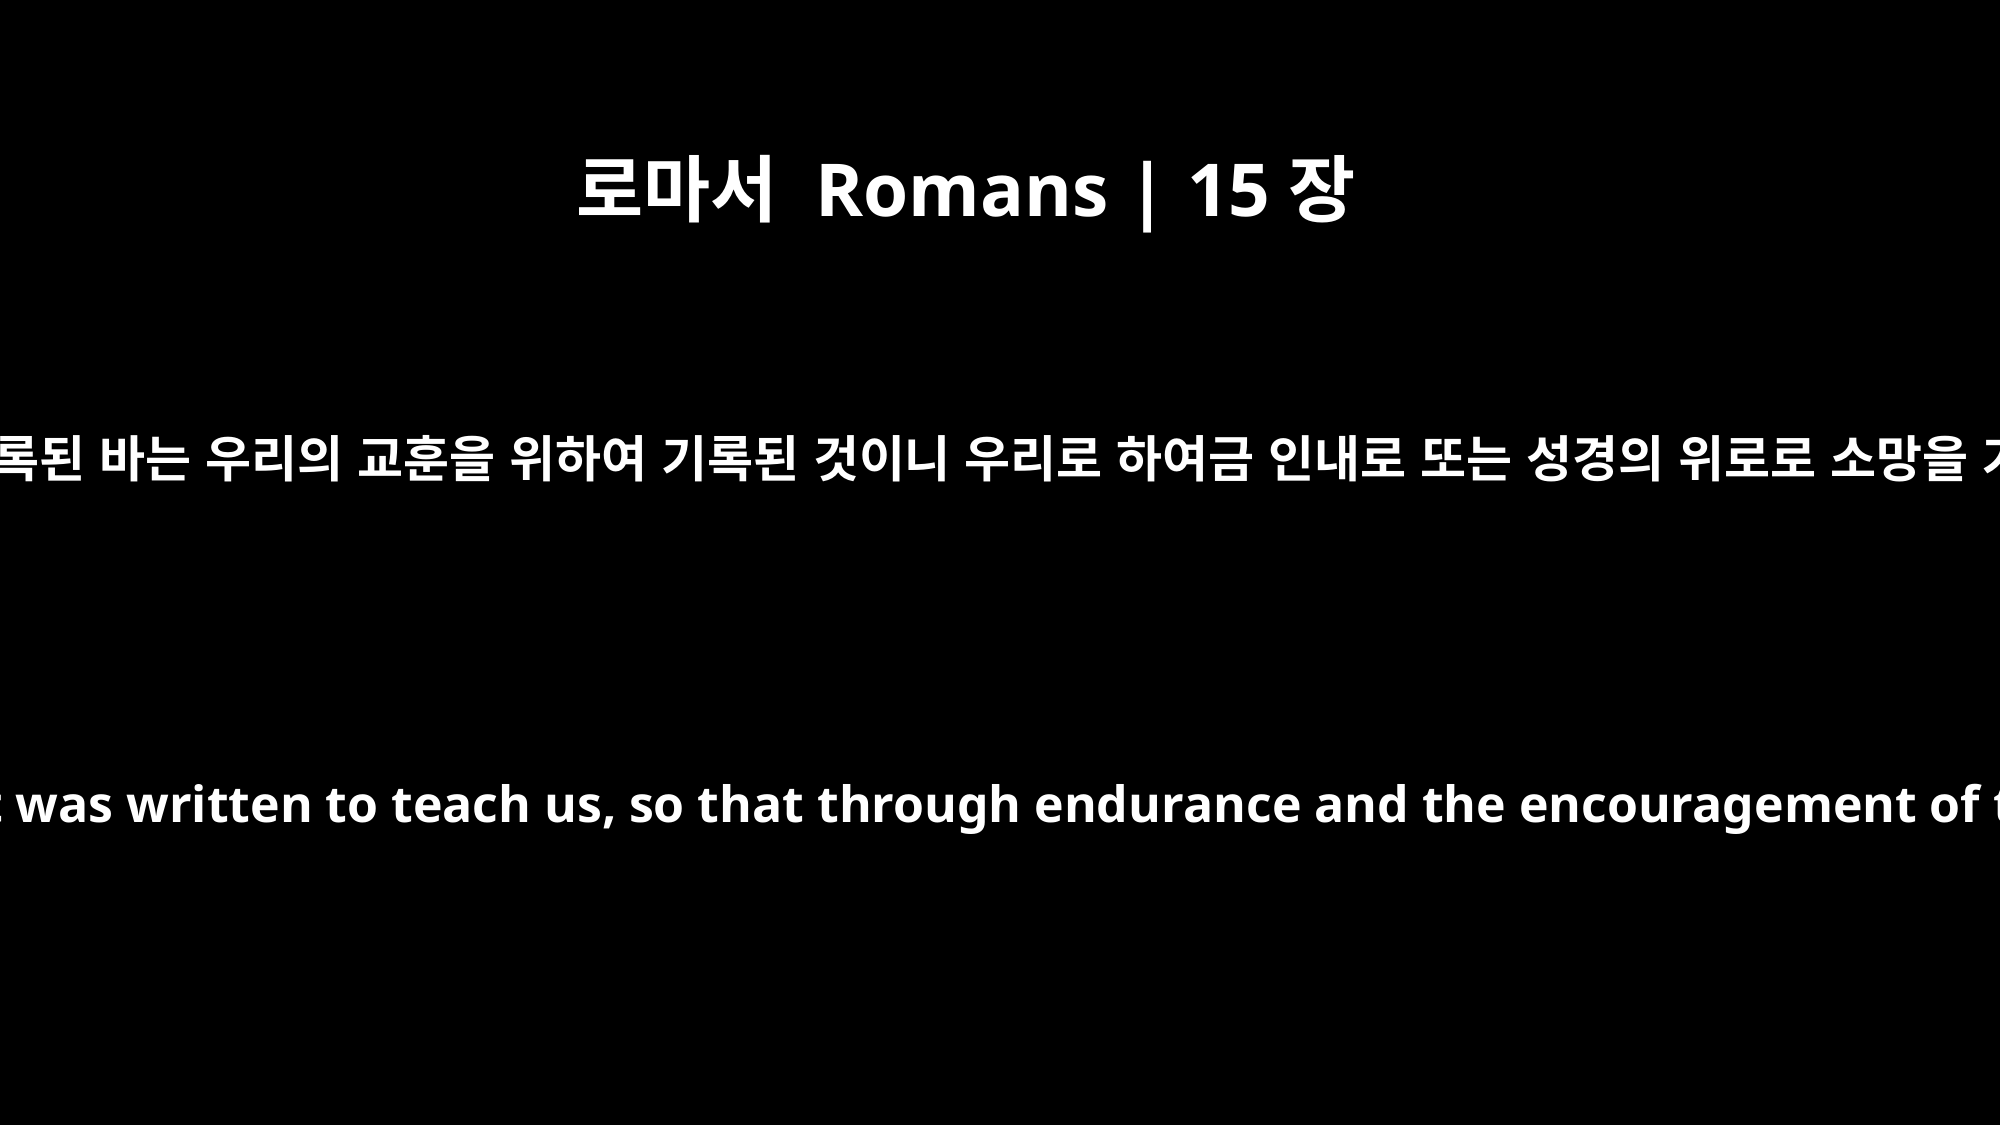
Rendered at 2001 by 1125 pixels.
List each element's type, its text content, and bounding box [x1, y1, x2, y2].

text_box 로마서 Romans | 15장 [561, 136, 1371, 239]
text_box 4 무엇이든지 전에 기록된 바는 우리의 교훈을 위하여 기록된 것이니 우리로 하여금 인내로 또는 성경의 위로로 소망을 가지게 함이니라 [0, 359, 2000, 495]
text_box For everything that was written in the past was written to teach us, so that through endurance and the encouragement of the Scriptures we might have hope. [0, 764, 2000, 840]
